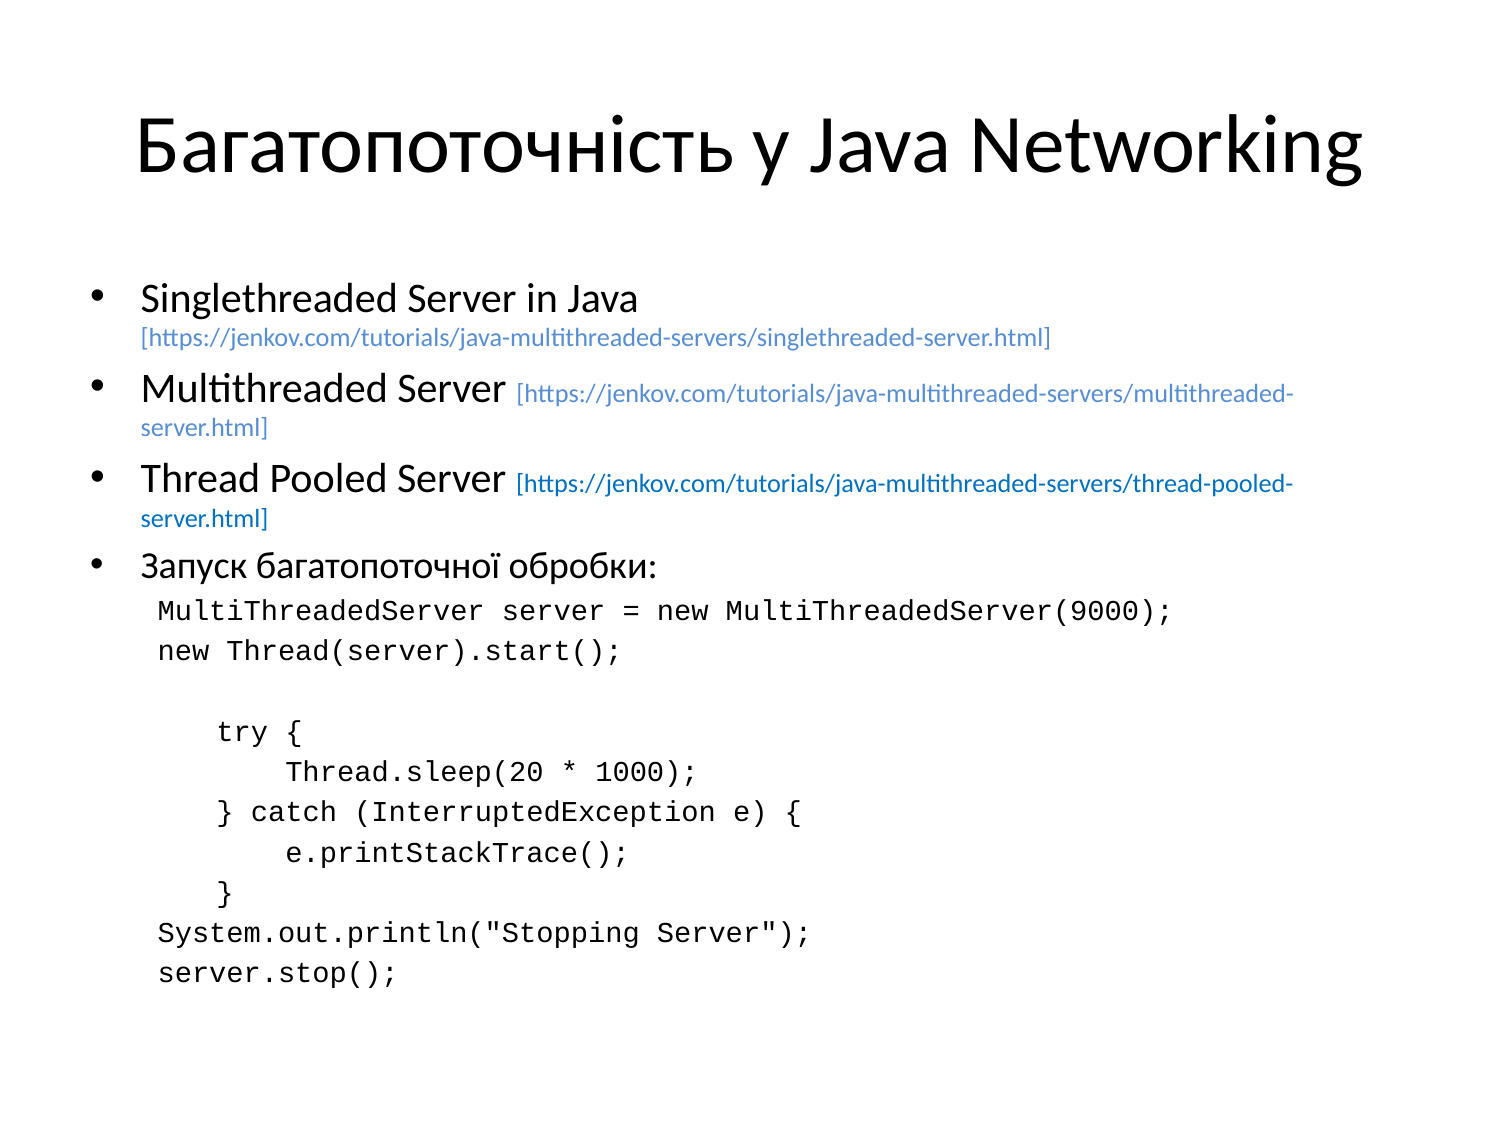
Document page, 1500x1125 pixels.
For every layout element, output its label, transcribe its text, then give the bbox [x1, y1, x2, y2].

list Singlethreaded Server in Java [https://jenkov.com/tutorials/java-multithreaded-servers/singlethreaded-server.html] Multithreaded Server [https://jenkov.com/tutorials/java-multithreaded-servers/multithreaded-server.html] Thread Pooled Server [https://jenkov.com/tutorials/java-multithreaded-servers/thread-pooled-server.html] Запуск багатопоточної обробки: MultiThreadedServer server = new MultiThreadedServer(9000); new Thread(server).start(); try { Thread.sleep(20 * 1000); } catch (InterruptedException e) { e.printStackTrace(); } System.out.println("Stopping Server"); server.stop(); [75, 262, 1425, 1005]
title Багатопоточність у Java Networking [75, 45, 1425, 233]
